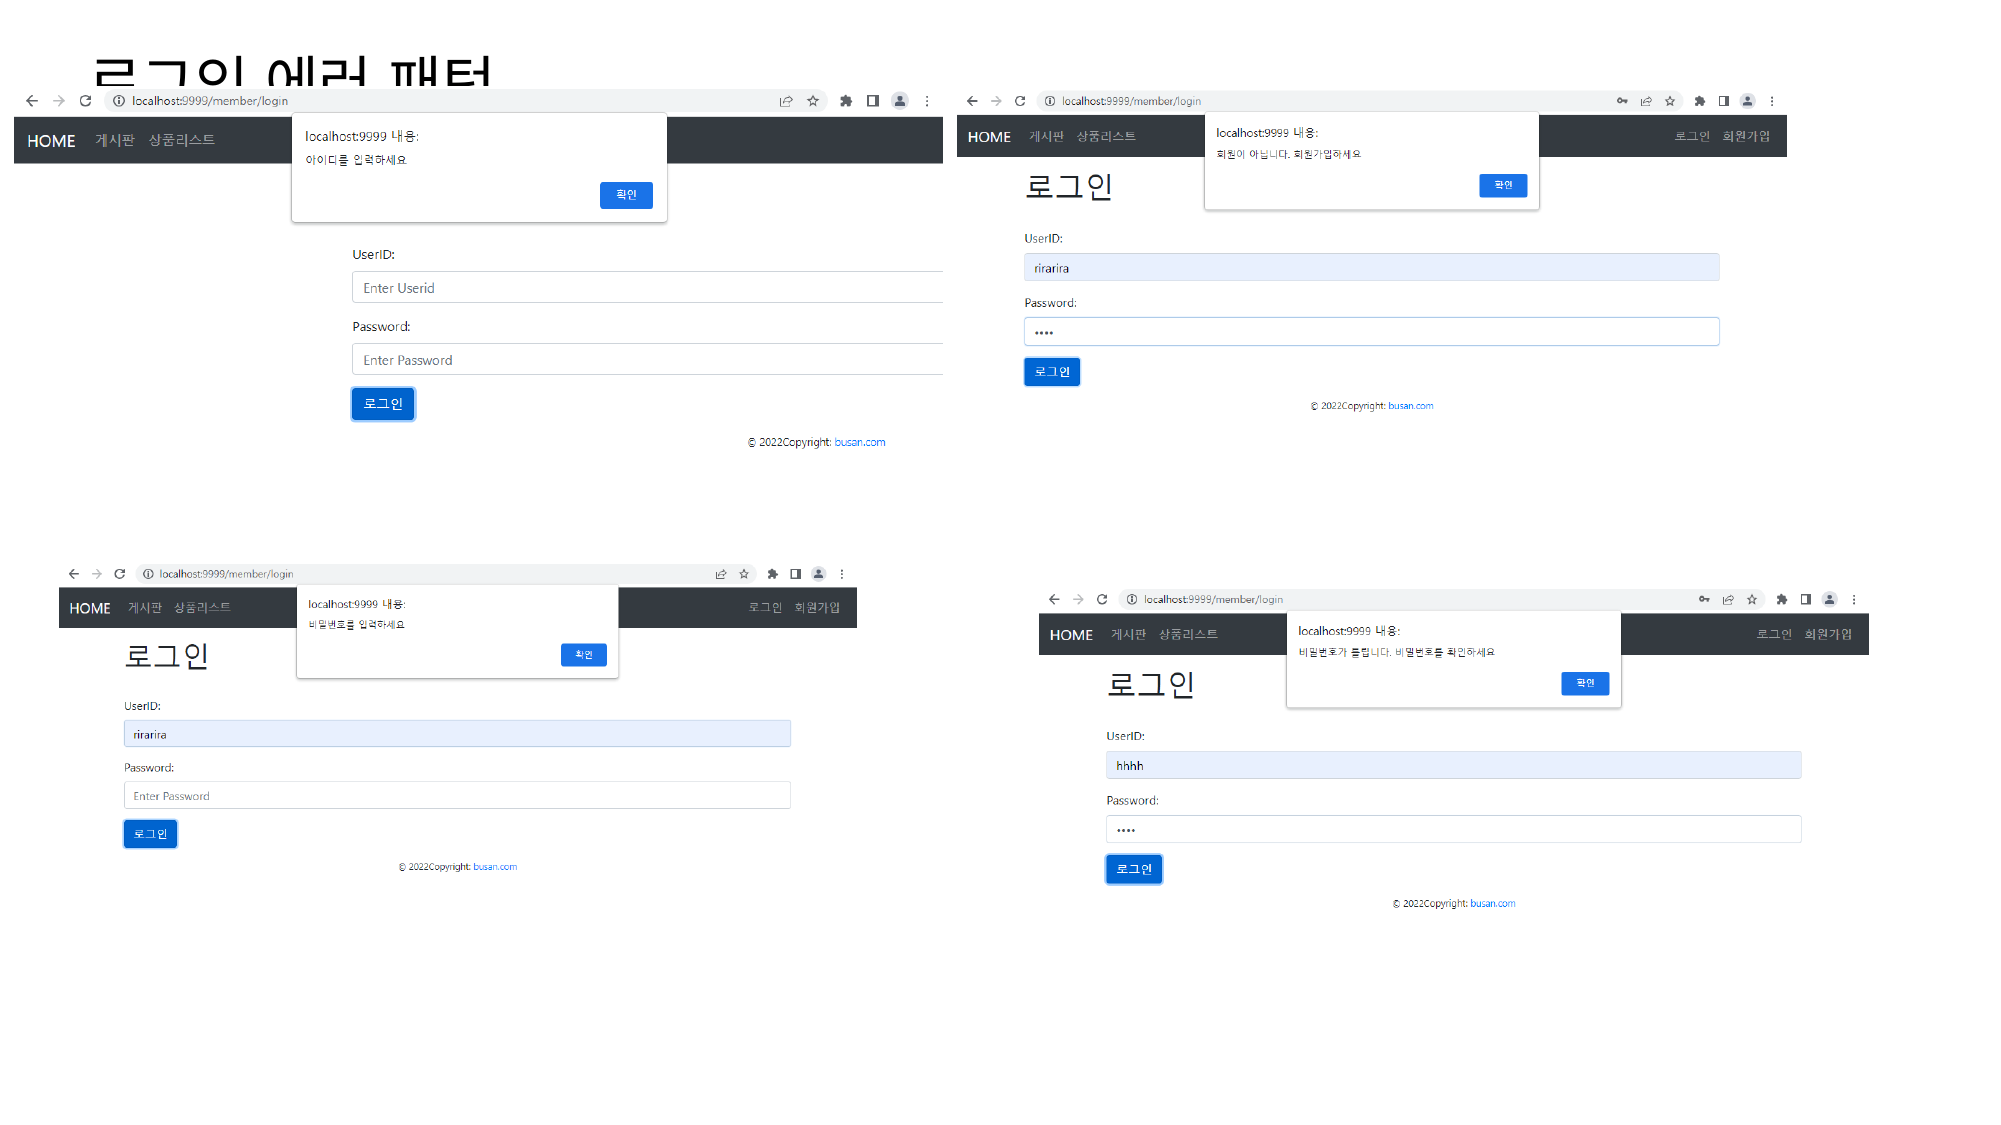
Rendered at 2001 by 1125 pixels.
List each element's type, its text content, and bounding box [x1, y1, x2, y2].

picture [957, 88, 1787, 566]
picture [1039, 587, 1869, 1108]
text_box 로그인 에러 패턴 [73, 46, 1928, 131]
picture [14, 86, 943, 1060]
